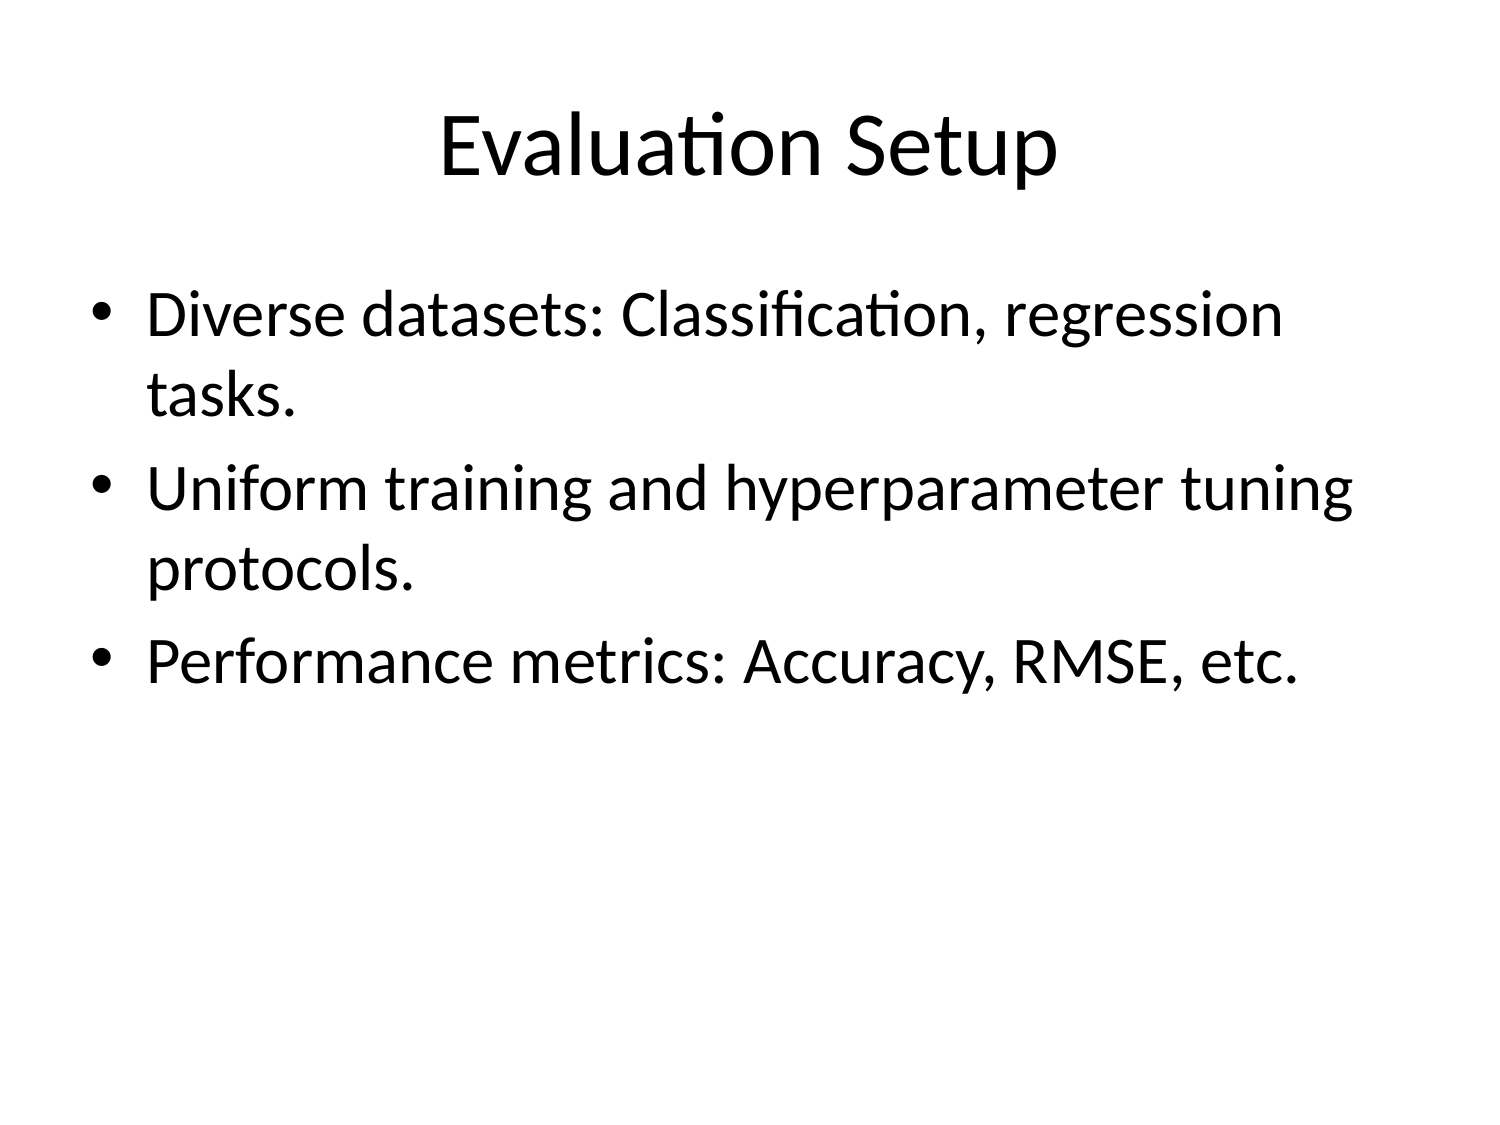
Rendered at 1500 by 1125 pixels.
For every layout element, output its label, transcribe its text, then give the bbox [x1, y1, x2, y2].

title Evaluation Setup [75, 45, 1425, 233]
list Diverse datasets: Classification, regression tasks. Uniform training and hyperparameter tuning protocols. Performance metrics: Accuracy, RMSE, etc. [75, 262, 1425, 1005]
